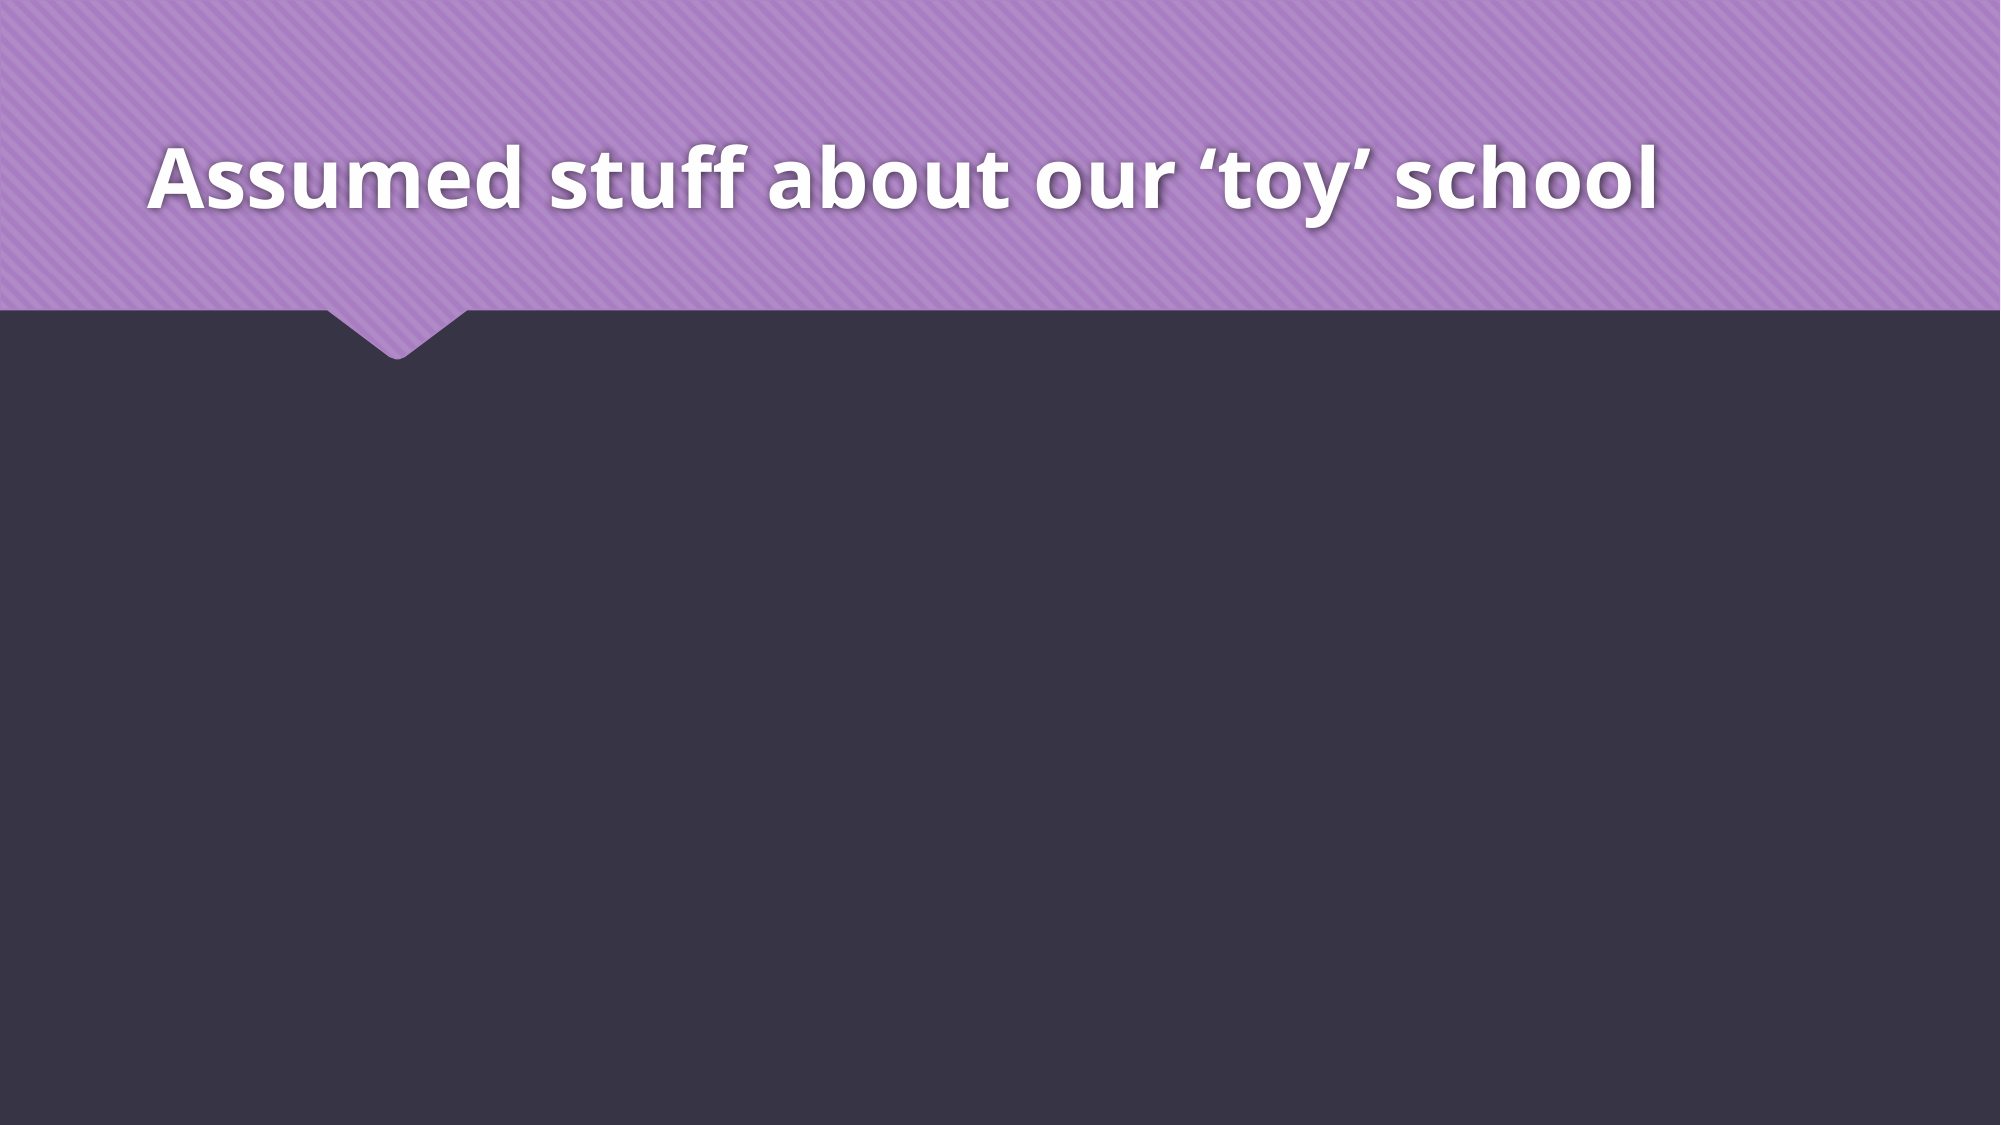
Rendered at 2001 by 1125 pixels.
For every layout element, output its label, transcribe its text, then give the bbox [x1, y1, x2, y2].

title Assumed stuff about our ‘toy’ school [132, 73, 1868, 233]
picture [1, 1, 1999, 357]
